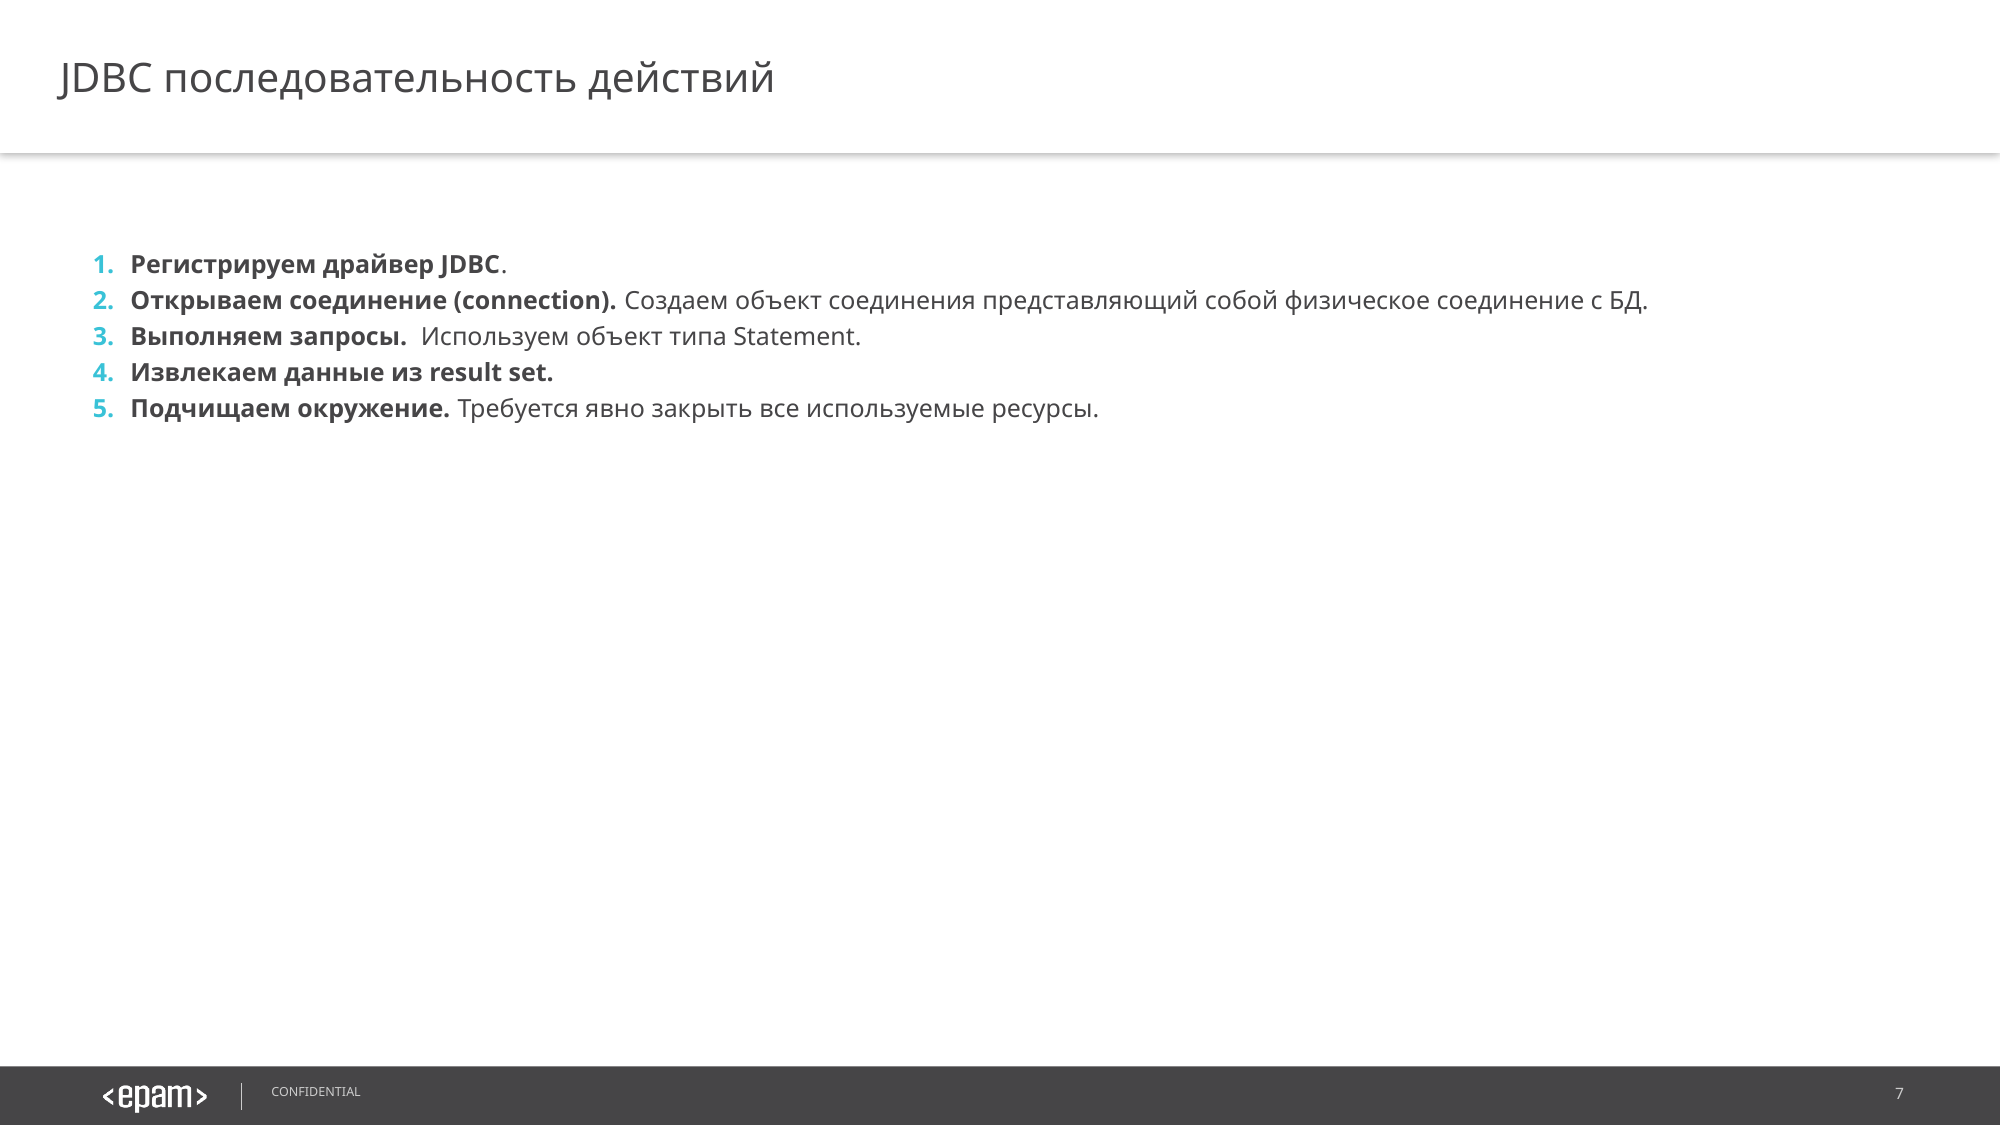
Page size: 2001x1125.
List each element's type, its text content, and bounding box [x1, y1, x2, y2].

list JDBC последовательность действий [0, 0, 2000, 153]
picture [102, 1085, 207, 1113]
list Регистрируем драйвер JDBC. Открываем соединение (connection). Создаем объект соединения представляющий собой физическое соединение с БД. Выполняем запросы. Используем объект типа Statement. Извлекаем данные из result set. Подчищаем окружение. Требуется явно закрыть все используемые ресурсы. [78, 235, 1922, 986]
